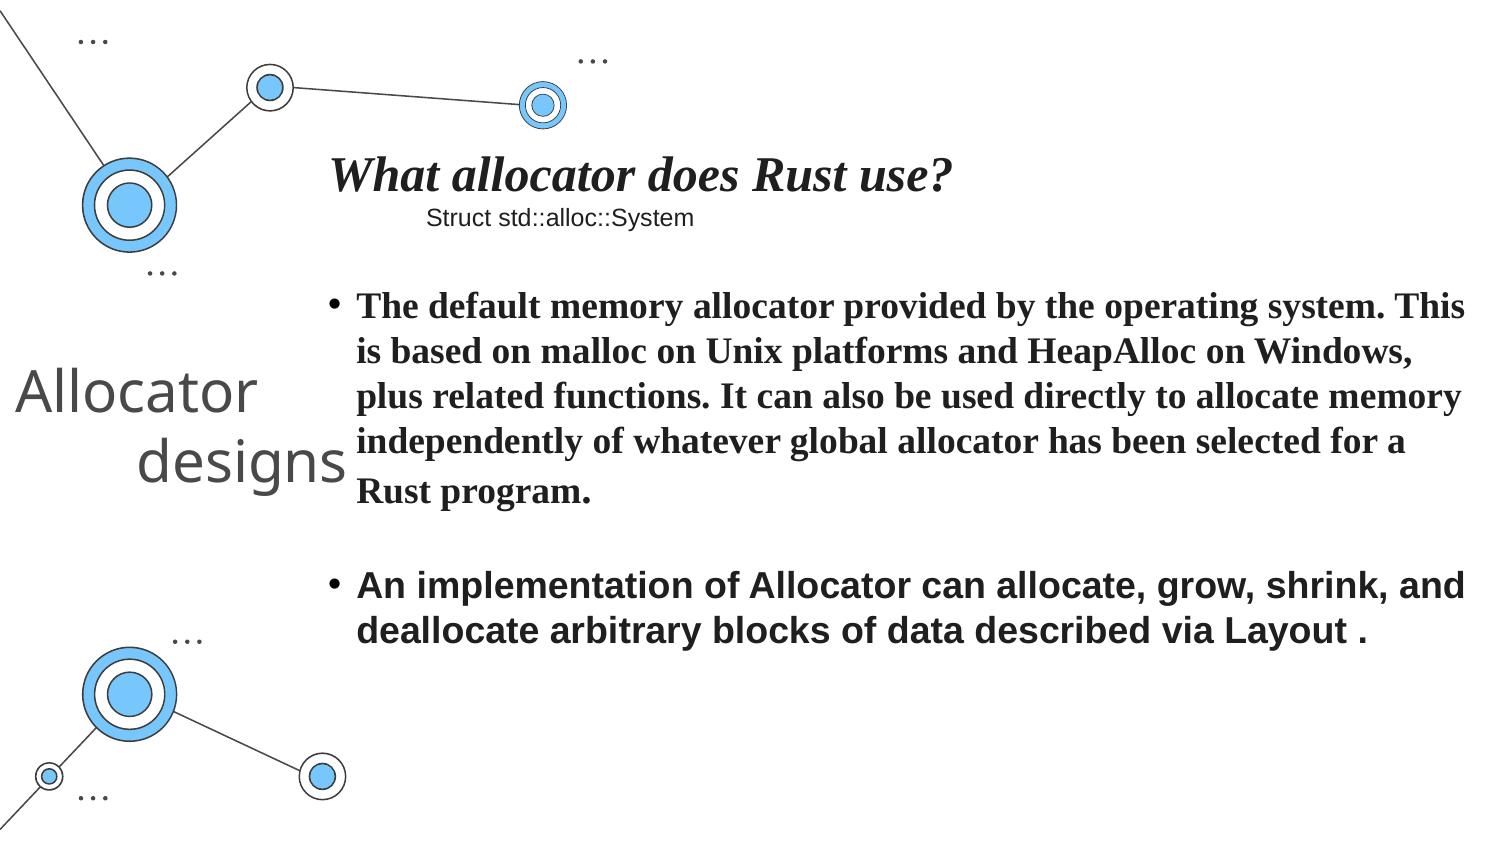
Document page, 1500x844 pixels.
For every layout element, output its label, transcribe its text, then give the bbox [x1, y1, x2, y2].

title Allocator designs [0, 297, 313, 510]
text_box What allocator does Rust use? Struct std::alloc::System The default memory allocator provided by the operating system. This is based on malloc on Unix platforms and HeapAlloc on Windows, plus related functions. It can also be used directly to allocate memory independently of whatever global allocator has been selected for a Rust program. An implementation of Allocator can allocate, grow, shrink, and deallocate arbitrary blocks of data described via Layout . [313, 134, 1500, 704]
